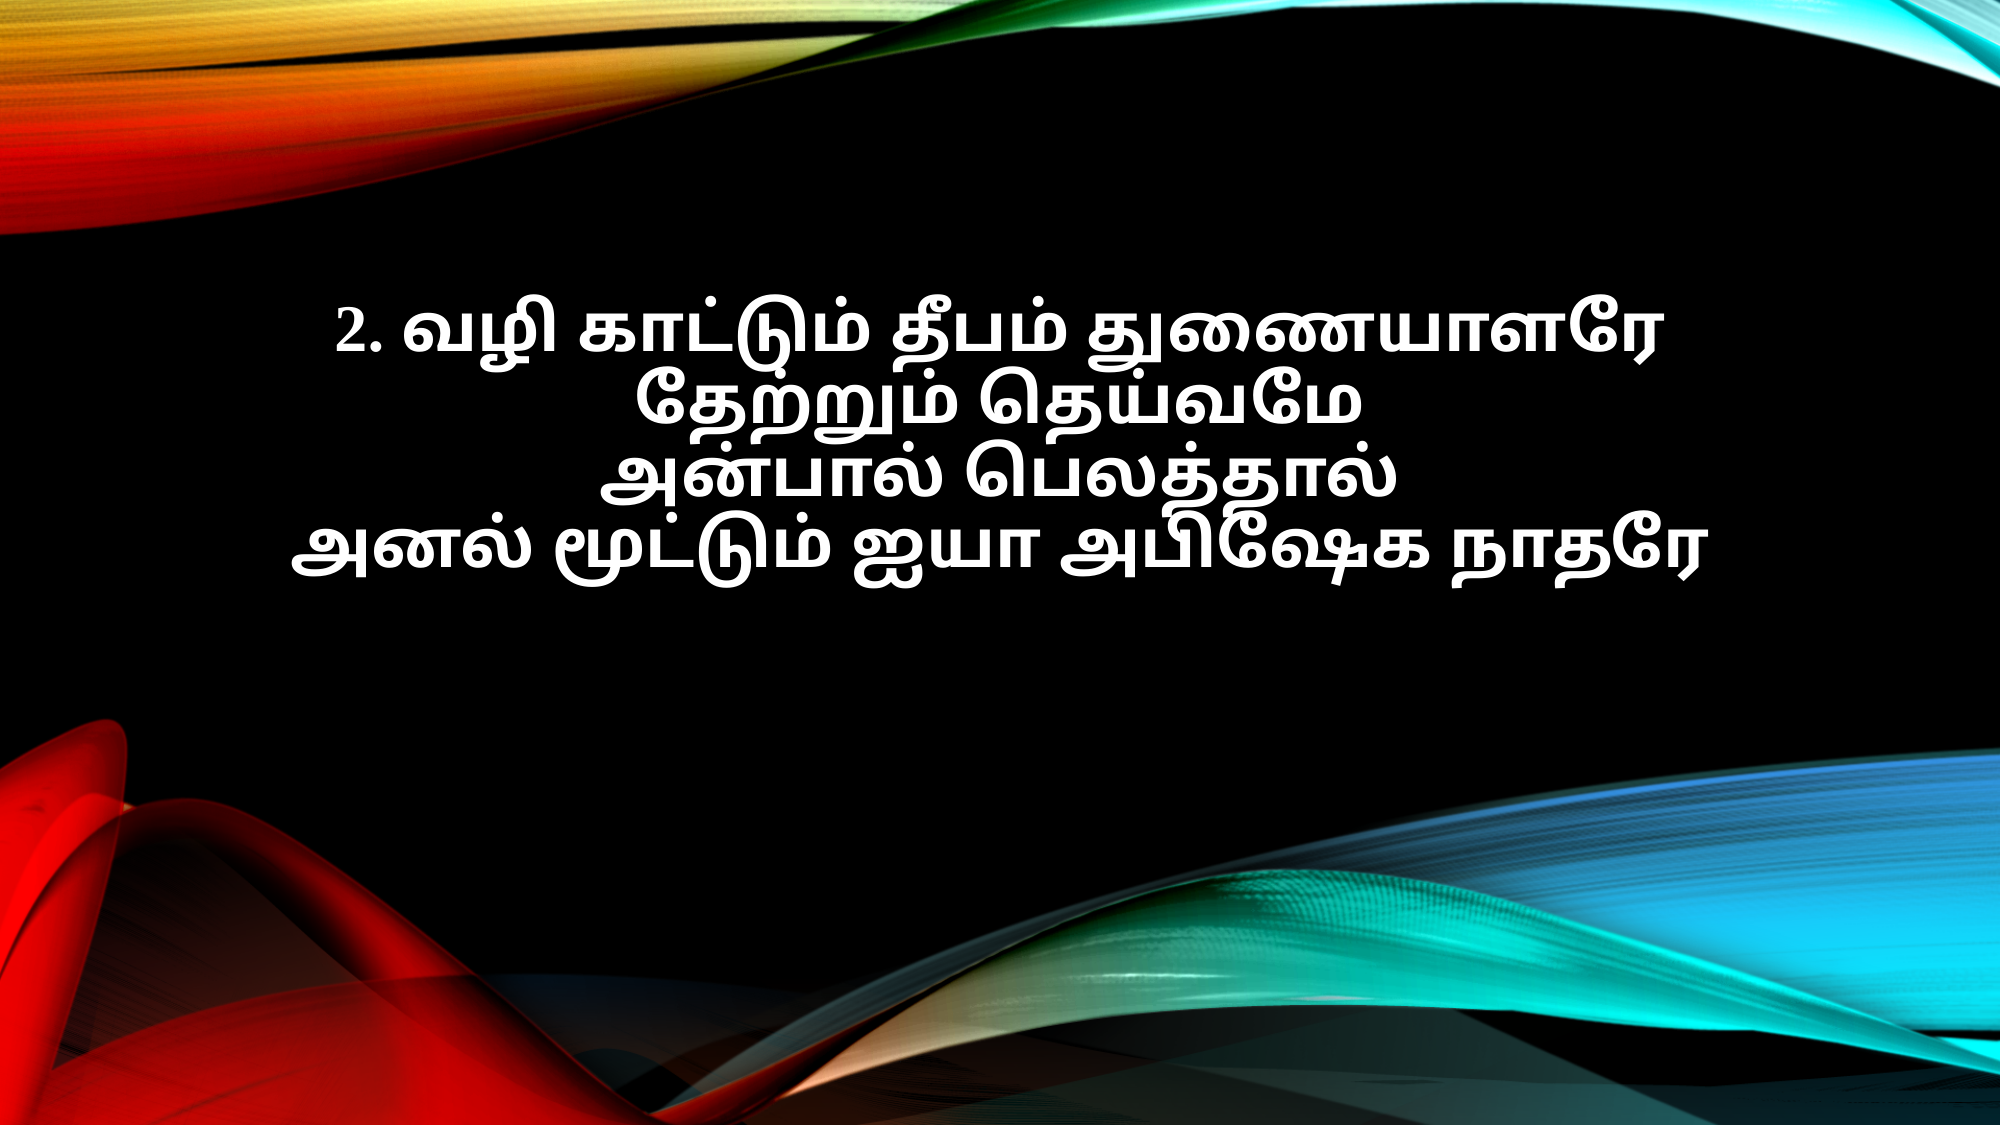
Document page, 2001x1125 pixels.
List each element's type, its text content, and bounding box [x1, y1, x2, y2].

subtitle 2. வழி காட்டும் தீபம் துணையாளரே தேற்றும் தெய்வமே அன்பால் பெலத்தால் அனல் மூட்டும் ஐயா அபிஷேக நாதரே [0, 0, 2000, 1125]
